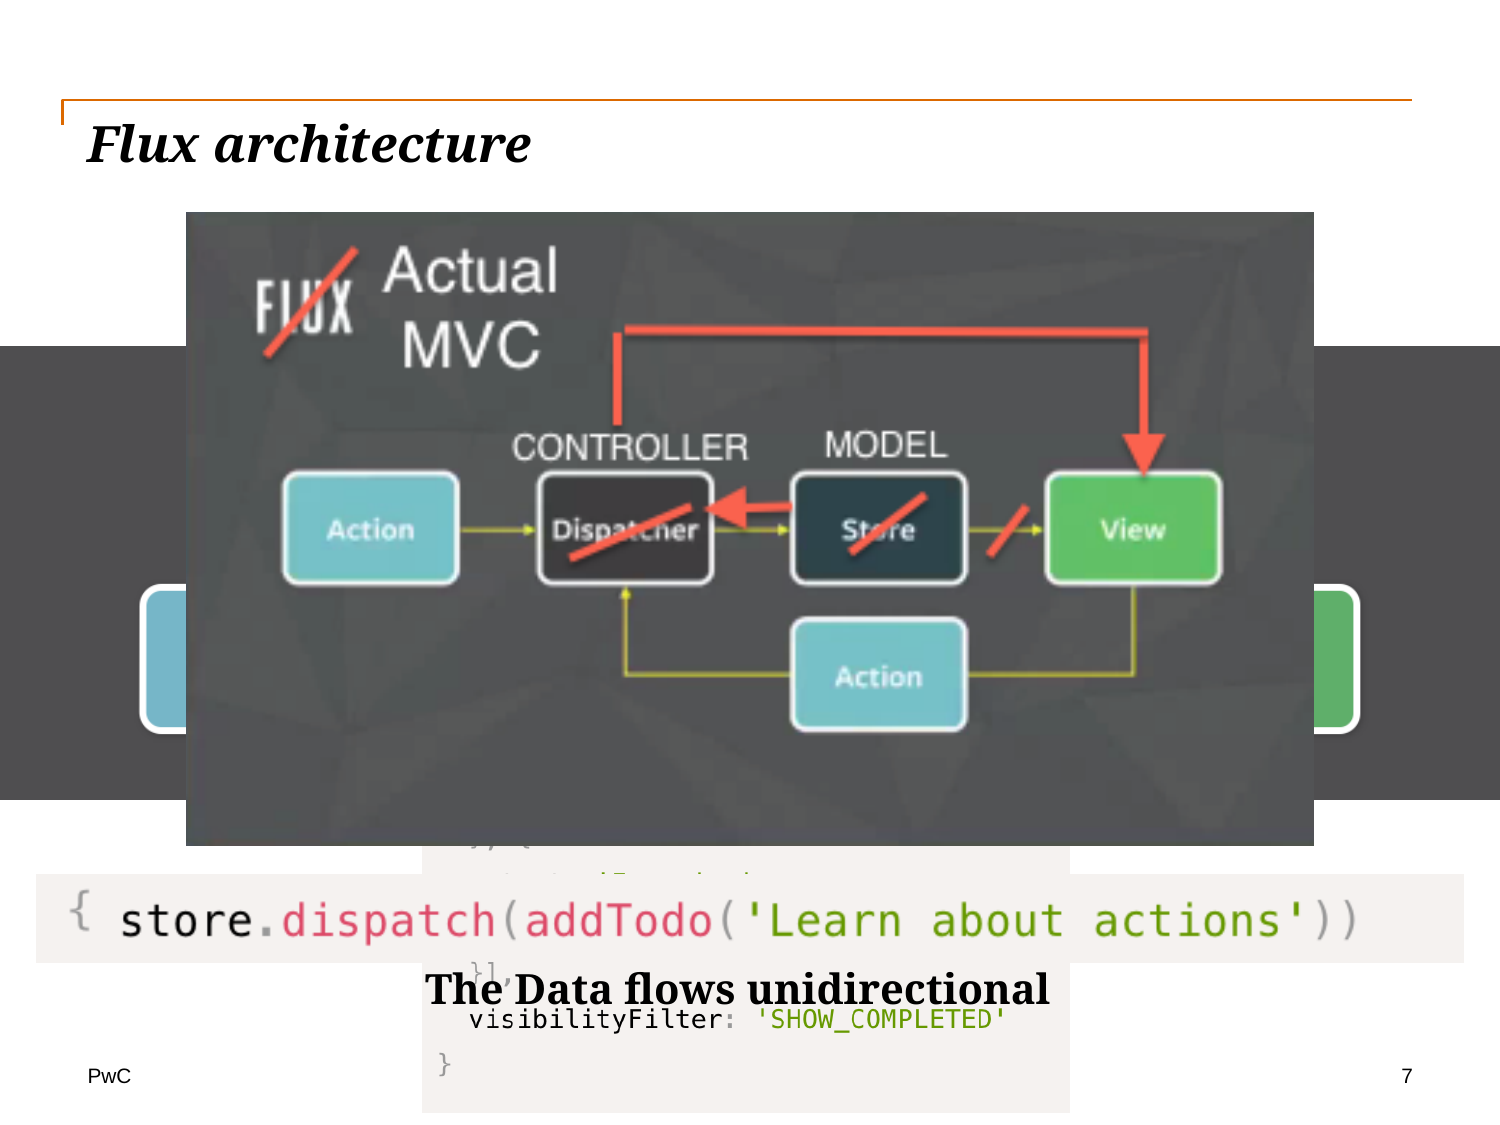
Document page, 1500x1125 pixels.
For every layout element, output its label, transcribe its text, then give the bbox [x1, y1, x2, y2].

slide_number 7 [1162, 1062, 1413, 1088]
picture [0, 212, 1500, 1113]
title Flux architecture [87, 112, 1413, 200]
